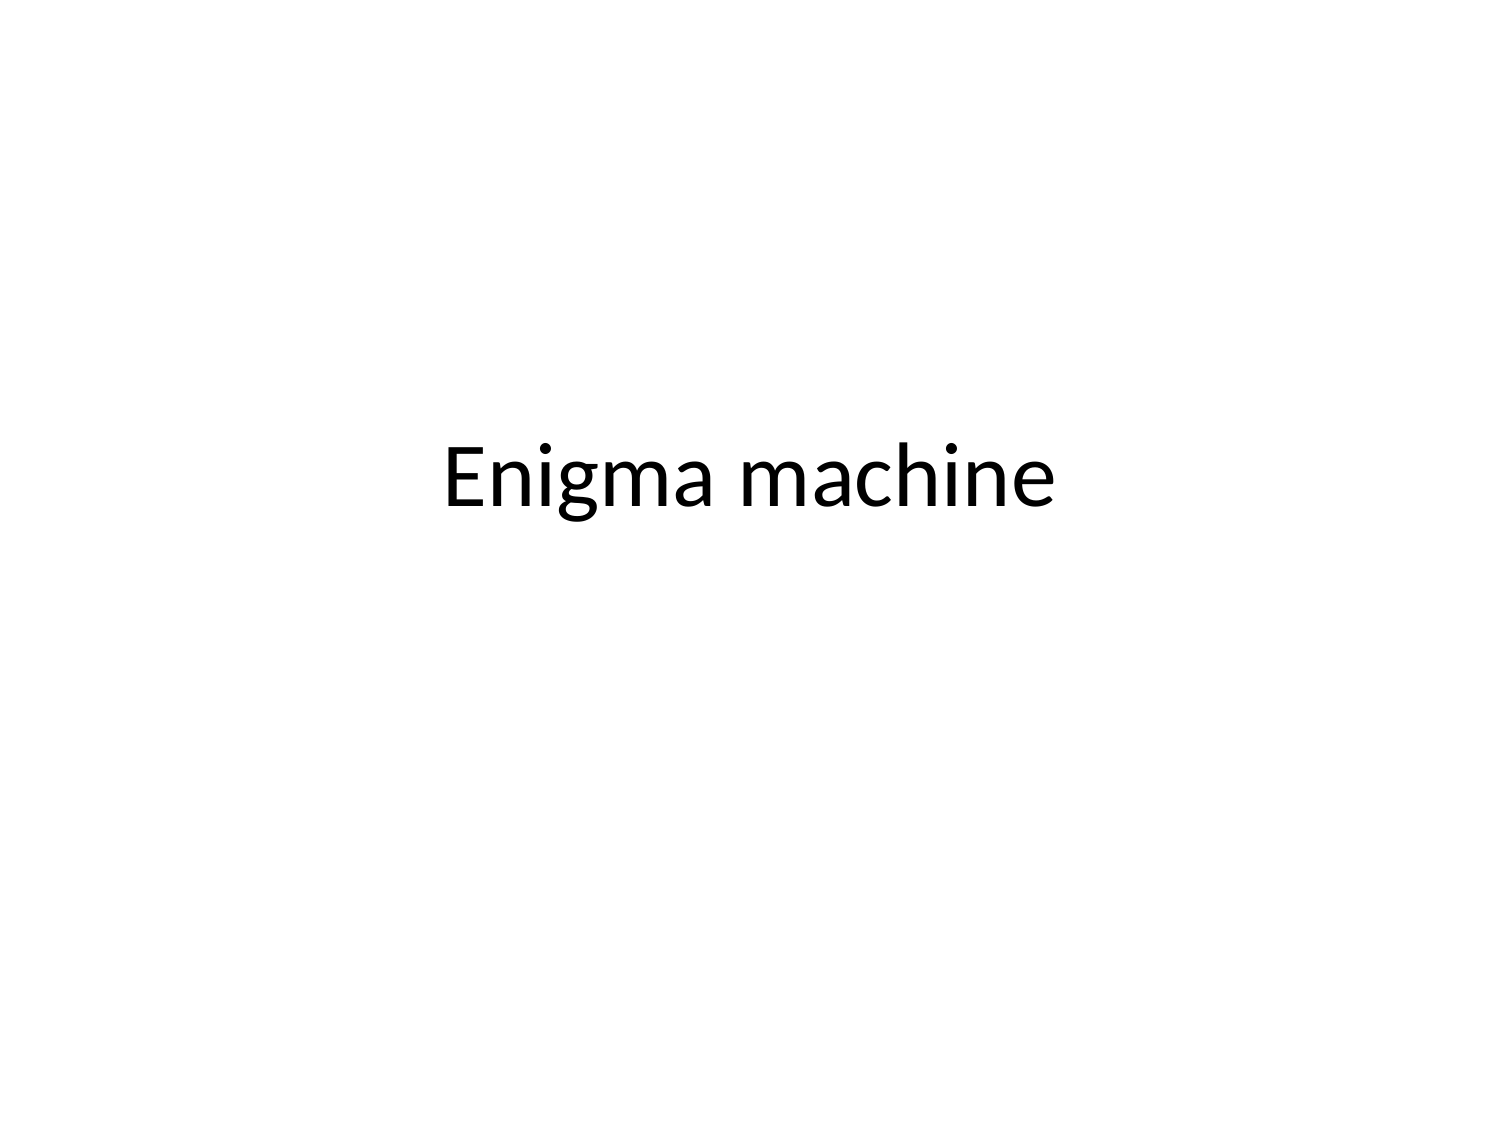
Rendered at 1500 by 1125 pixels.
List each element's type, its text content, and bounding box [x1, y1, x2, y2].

title Enigma machine [112, 349, 1388, 591]
